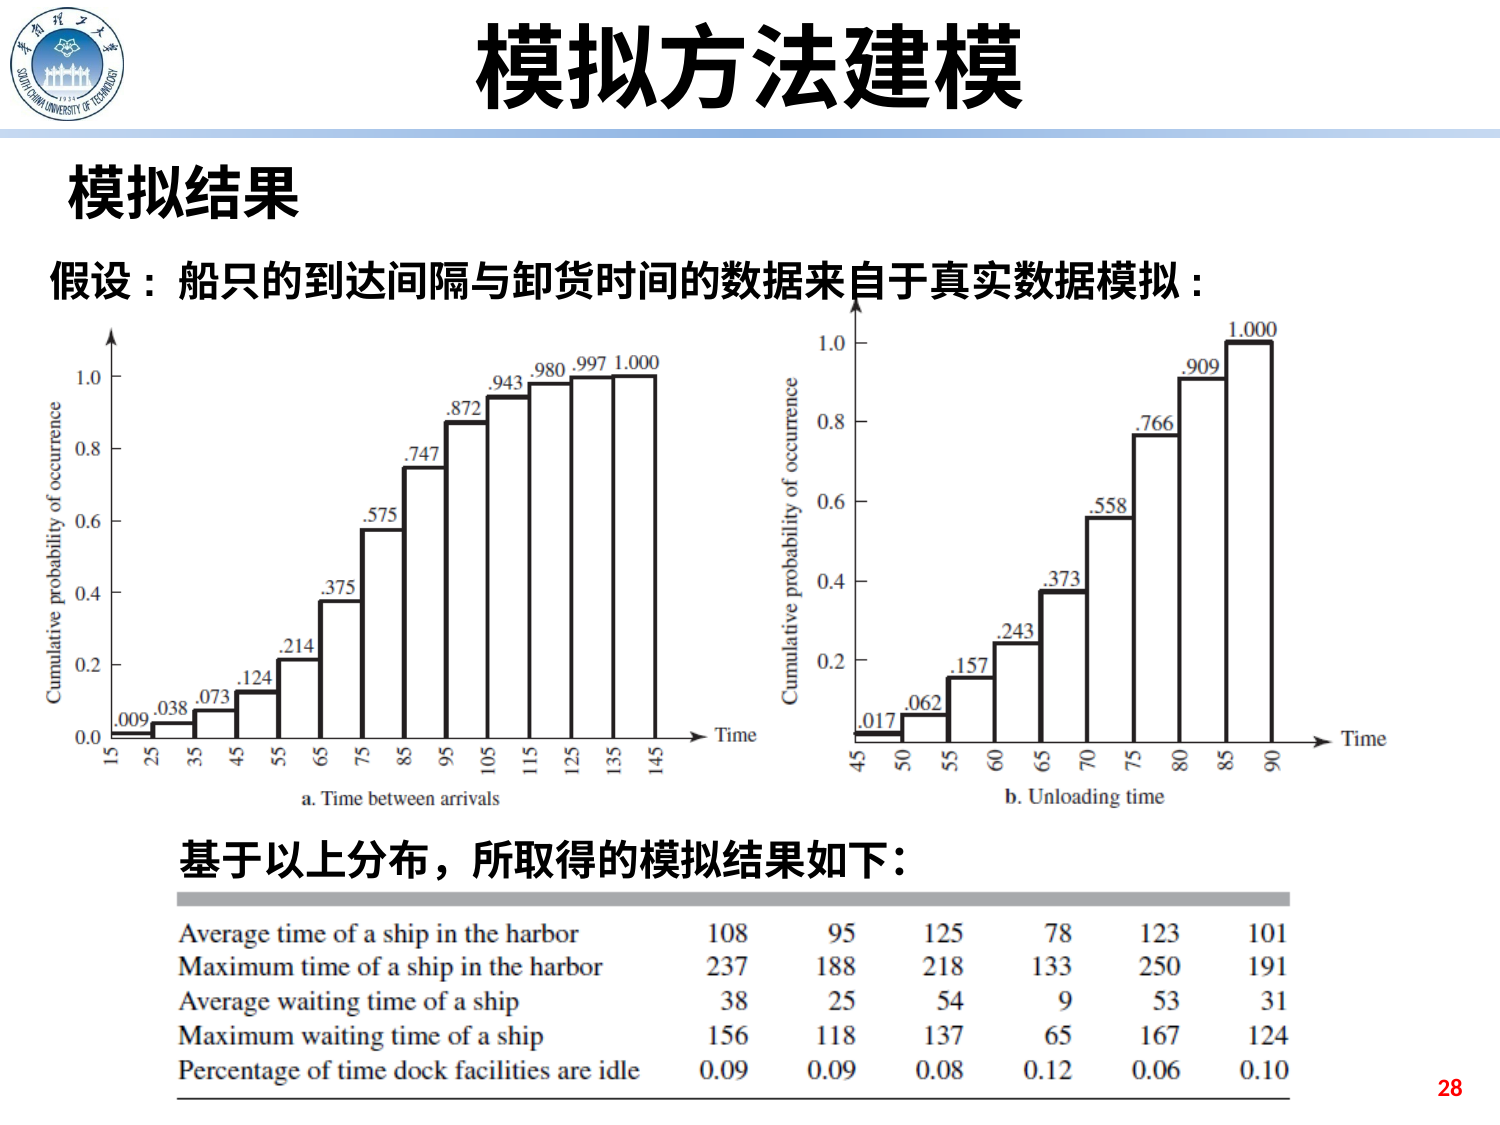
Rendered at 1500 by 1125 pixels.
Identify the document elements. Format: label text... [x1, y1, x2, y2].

text_box 模拟结果 [53, 149, 491, 234]
text_box [0, 129, 1500, 138]
text_box 模拟方法建模 [0, 2, 1500, 128]
picture [10, 6, 125, 122]
picture [31, 286, 1394, 826]
picture [170, 886, 1298, 1103]
text_box 假设: 船只的到达间隔与卸货时间的数据来自于真实数据模拟: [34, 246, 1219, 312]
slide_number 28 [1128, 1056, 1478, 1117]
text_box 基于以上分布，所取得的模拟结果如下： [164, 826, 947, 891]
